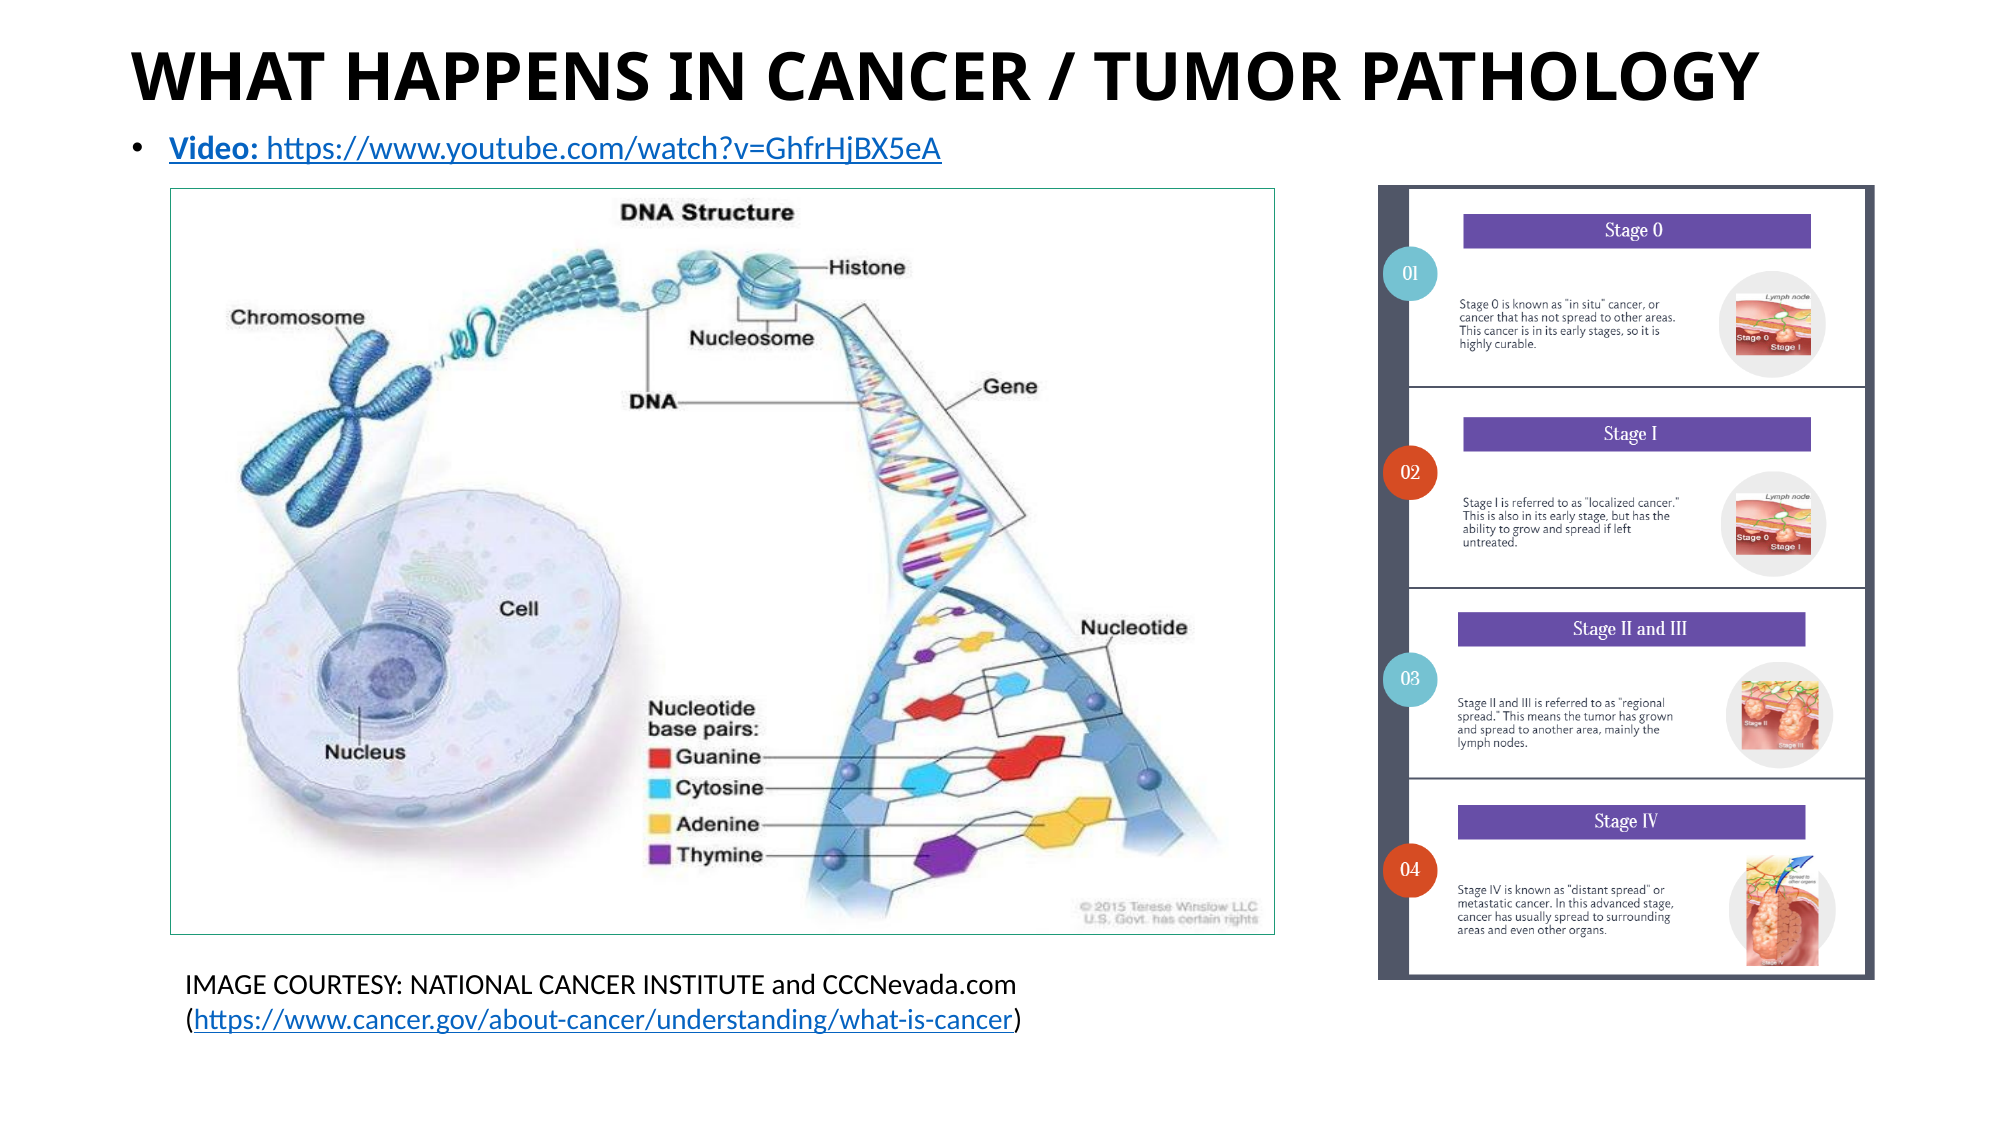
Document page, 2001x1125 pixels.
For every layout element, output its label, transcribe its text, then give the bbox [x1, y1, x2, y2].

list Video: https://www.youtube.com/watch?v=GhfrHjBX5eA [116, 123, 1842, 189]
picture [1378, 185, 1875, 980]
picture [170, 188, 1275, 935]
text_box IMAGE COURTESY: NATIONAL CANCER INSTITUTE and CCCNevada.com (https://www.cancer.gov/about-cancer/understanding/what-is-cancer) [170, 958, 1240, 1043]
title WHAT HAPPENS IN CANCER / TUMOR PATHOLOGY [116, 28, 1842, 123]
